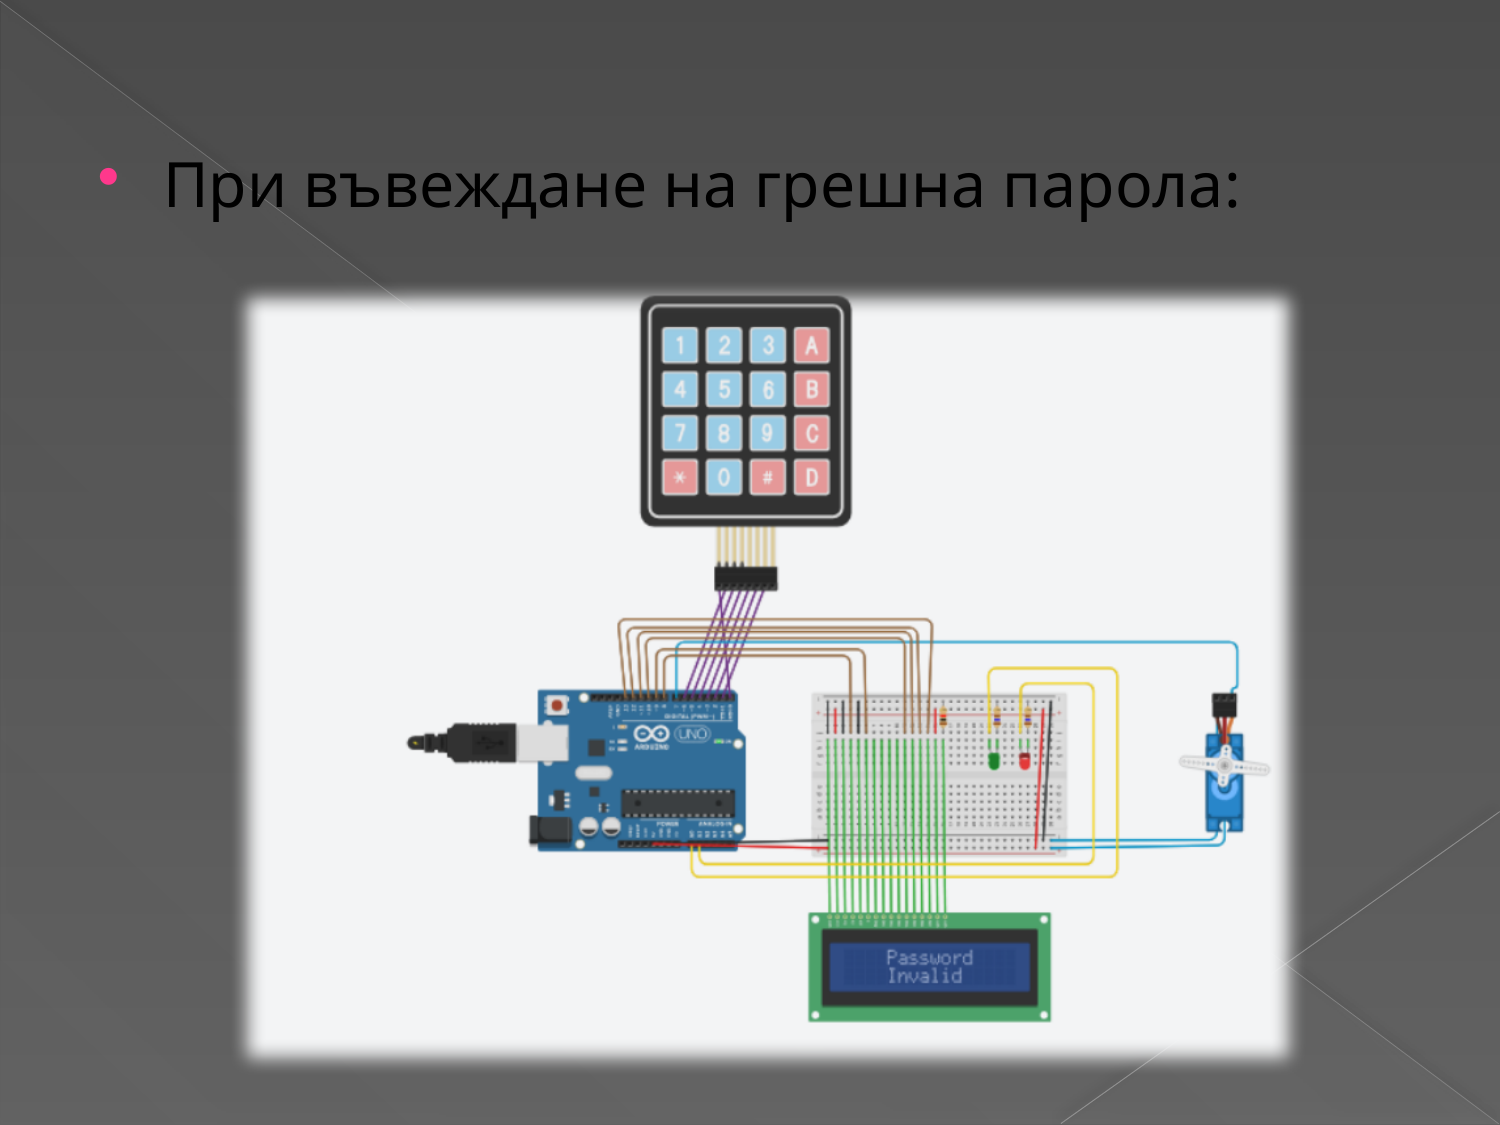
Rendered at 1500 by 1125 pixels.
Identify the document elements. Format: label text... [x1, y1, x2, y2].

picture [229, 280, 1307, 1075]
list При въвеждане на грешна парола: [75, 137, 1425, 1059]
